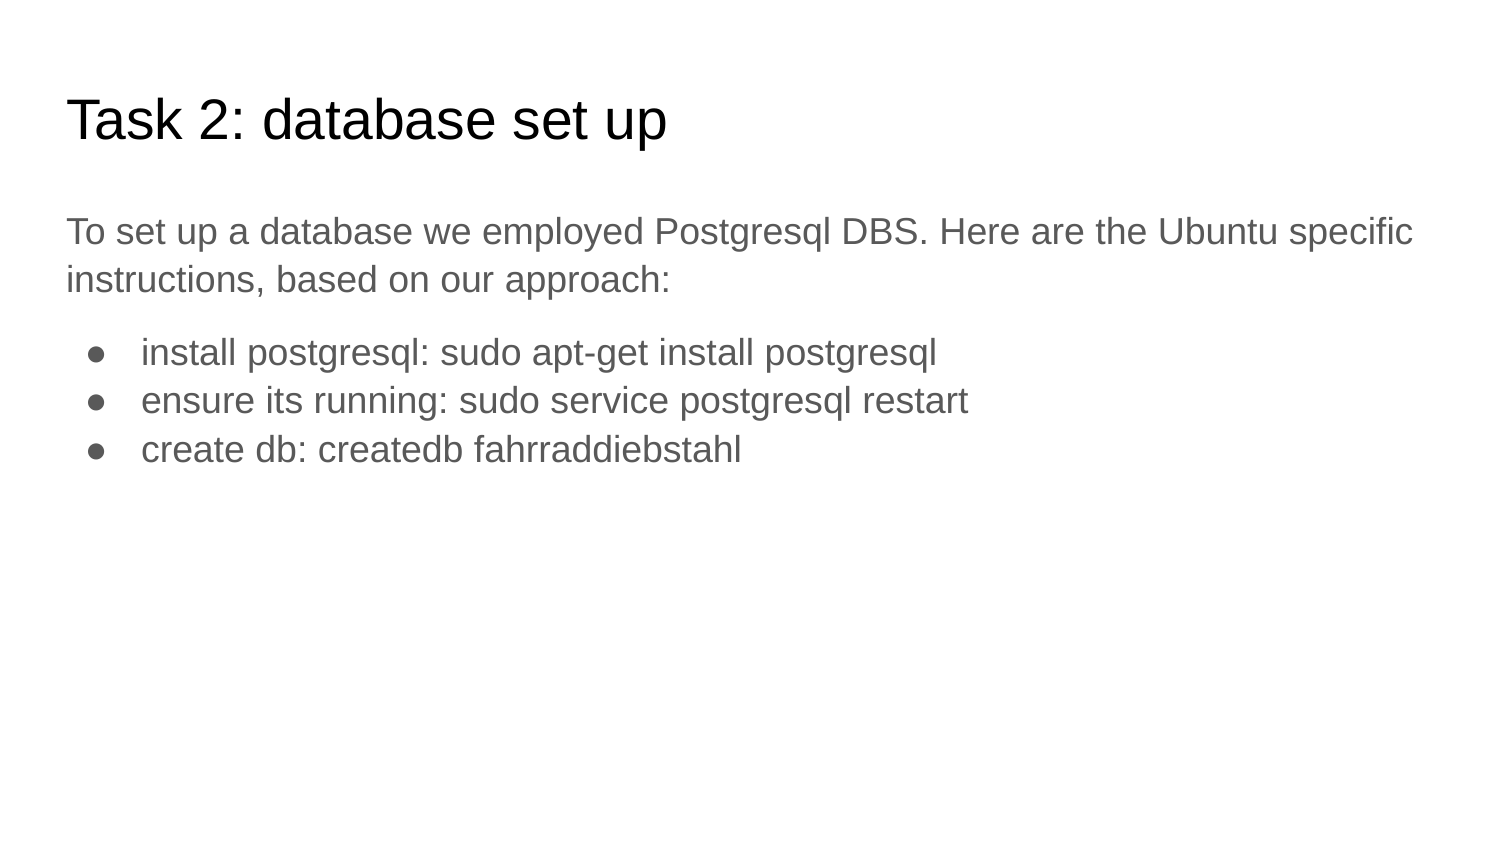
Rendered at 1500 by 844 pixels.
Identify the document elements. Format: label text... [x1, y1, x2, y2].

list To set up a database we employed Postgresql DBS. Here are the Ubuntu specific instructions, based on our approach: install postgresql: sudo apt-get install postgresql ensure its running: sudo service postgresql restart create db: createdb fahrraddiebstahl [51, 189, 1449, 750]
title Task 2: database set up [51, 72, 1449, 167]
